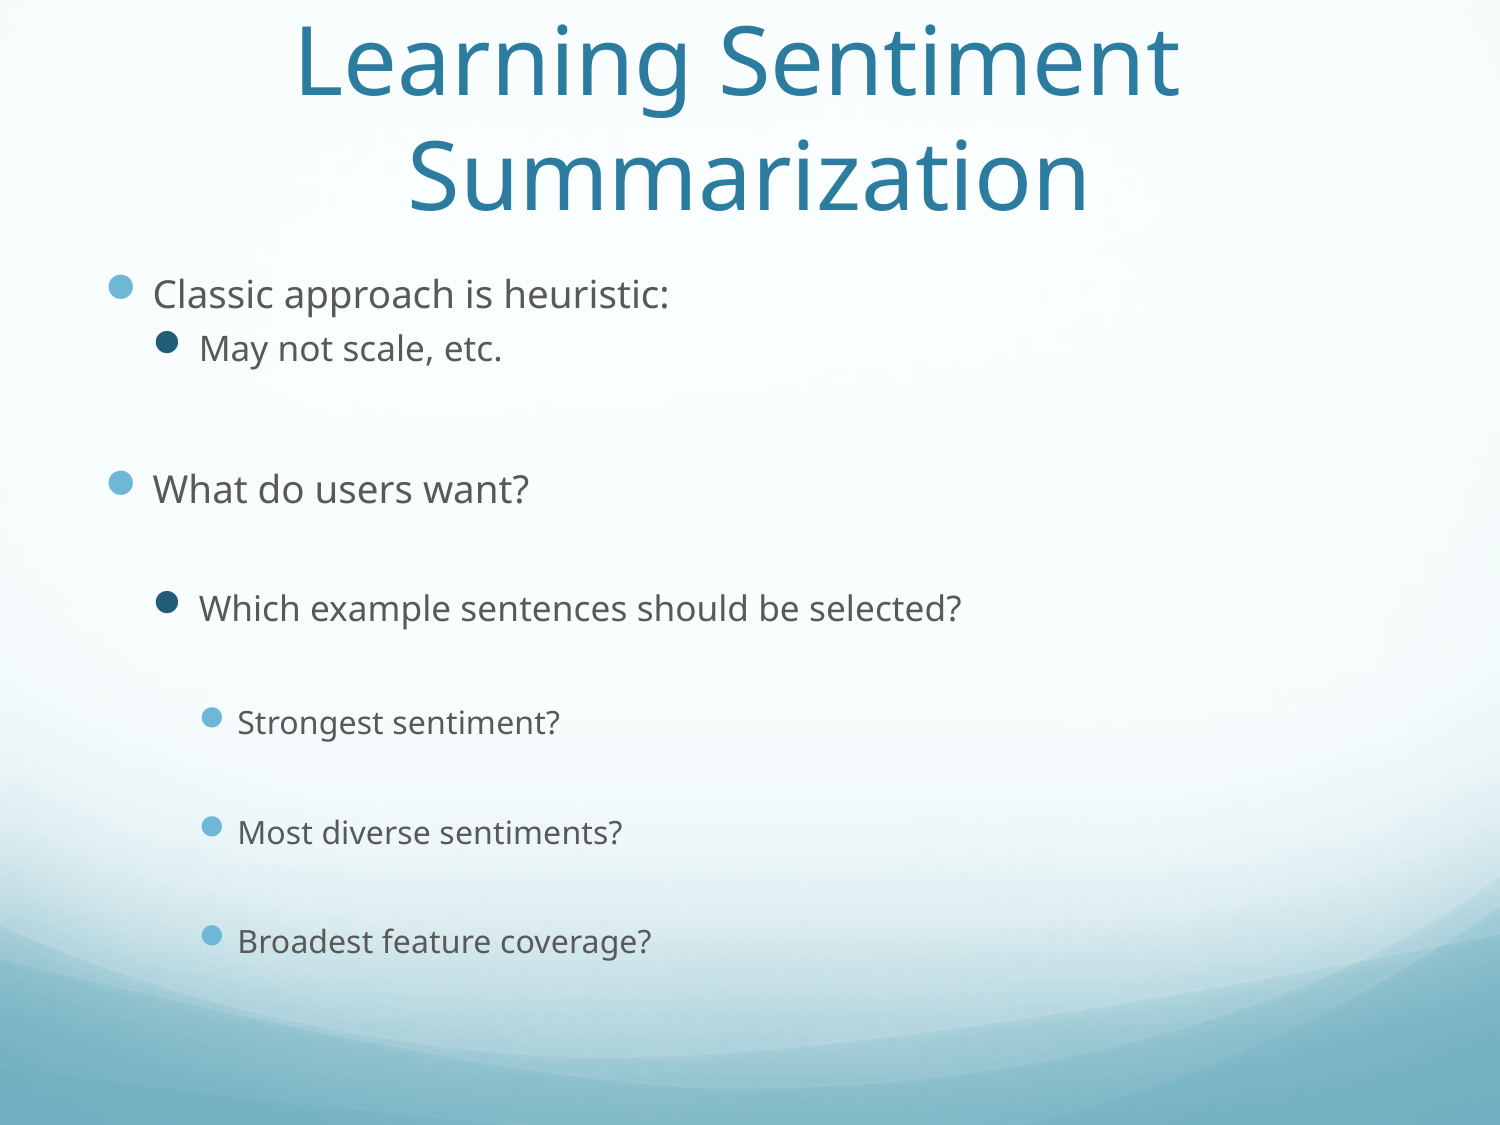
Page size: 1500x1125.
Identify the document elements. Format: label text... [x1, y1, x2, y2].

list Classic approach is heuristic: May not scale, etc. What do users want? Which example sentences should be selected? Strongest sentiment? Most diverse sentiments? Broadest feature coverage? [90, 262, 1410, 975]
title Learning Sentiment Summarization [90, 17, 1410, 237]
